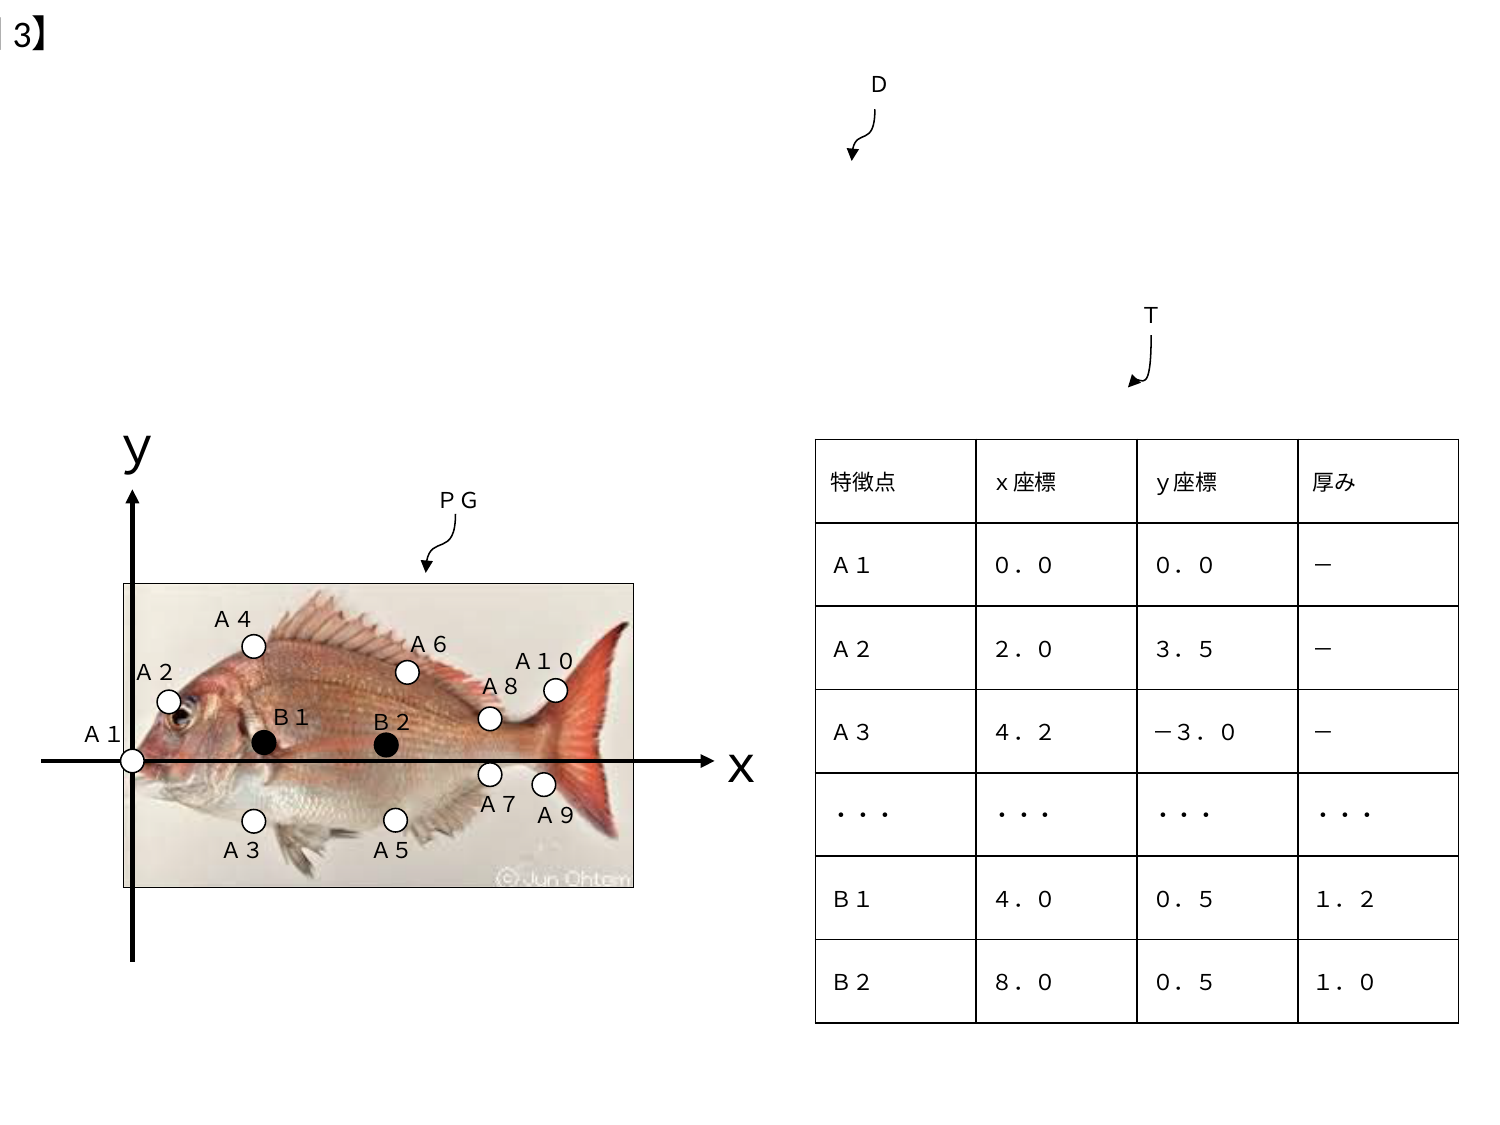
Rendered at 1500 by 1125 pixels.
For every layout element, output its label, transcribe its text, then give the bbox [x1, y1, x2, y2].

table_header 特徴点 [816, 440, 975, 522]
table_cell Ａ２ [816, 607, 975, 689]
table_cell １．０ [1299, 940, 1458, 1022]
table_cell ・・・ [977, 774, 1136, 855]
table_cell ２．０ [977, 607, 1136, 689]
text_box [410, 528, 471, 559]
table_header ｘ座標 [977, 440, 1136, 522]
picture [133, 583, 634, 760]
table_cell ・・・ [1299, 774, 1458, 855]
table_cell ０．５ [1138, 940, 1297, 1022]
picture [123, 762, 132, 888]
table_cell ０．０ [1138, 524, 1297, 605]
picture [123, 583, 132, 760]
text_box ＰＧ [422, 479, 496, 521]
text_box Ａ１ [66, 713, 118, 755]
table_cell ・・・ [816, 774, 975, 855]
text_box Ｔ [1125, 294, 1177, 336]
table_cell ８．０ [977, 940, 1136, 1022]
table_cell Ａ１ [816, 524, 975, 605]
table_cell －３．０ [1138, 690, 1297, 772]
text_box ｙ [97, 406, 178, 482]
table_cell ０．０ [977, 524, 1136, 605]
table_cell ・・・ [1138, 774, 1297, 855]
table_cell － [1299, 607, 1458, 689]
table_cell － [1299, 524, 1458, 605]
table_cell Ｂ２ [816, 940, 975, 1022]
text_box 【図3】 [0, 2, 224, 63]
table_cell ４．０ [977, 857, 1136, 939]
table_cell ３．５ [1138, 607, 1297, 689]
picture [133, 762, 634, 888]
table_cell ０．５ [1138, 857, 1297, 939]
table_cell ４．２ [977, 690, 1136, 772]
table_header ｙ座標 [1138, 440, 1297, 522]
table_cell Ａ３ [816, 690, 975, 772]
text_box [1113, 349, 1166, 374]
text_box ｘ [701, 725, 782, 801]
table_header 厚み [1299, 440, 1458, 522]
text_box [837, 123, 890, 147]
text_box Ｄ [854, 62, 906, 104]
table_cell １．２ [1299, 857, 1458, 939]
table_cell － [1299, 690, 1458, 772]
table_cell Ｂ１ [816, 857, 975, 939]
